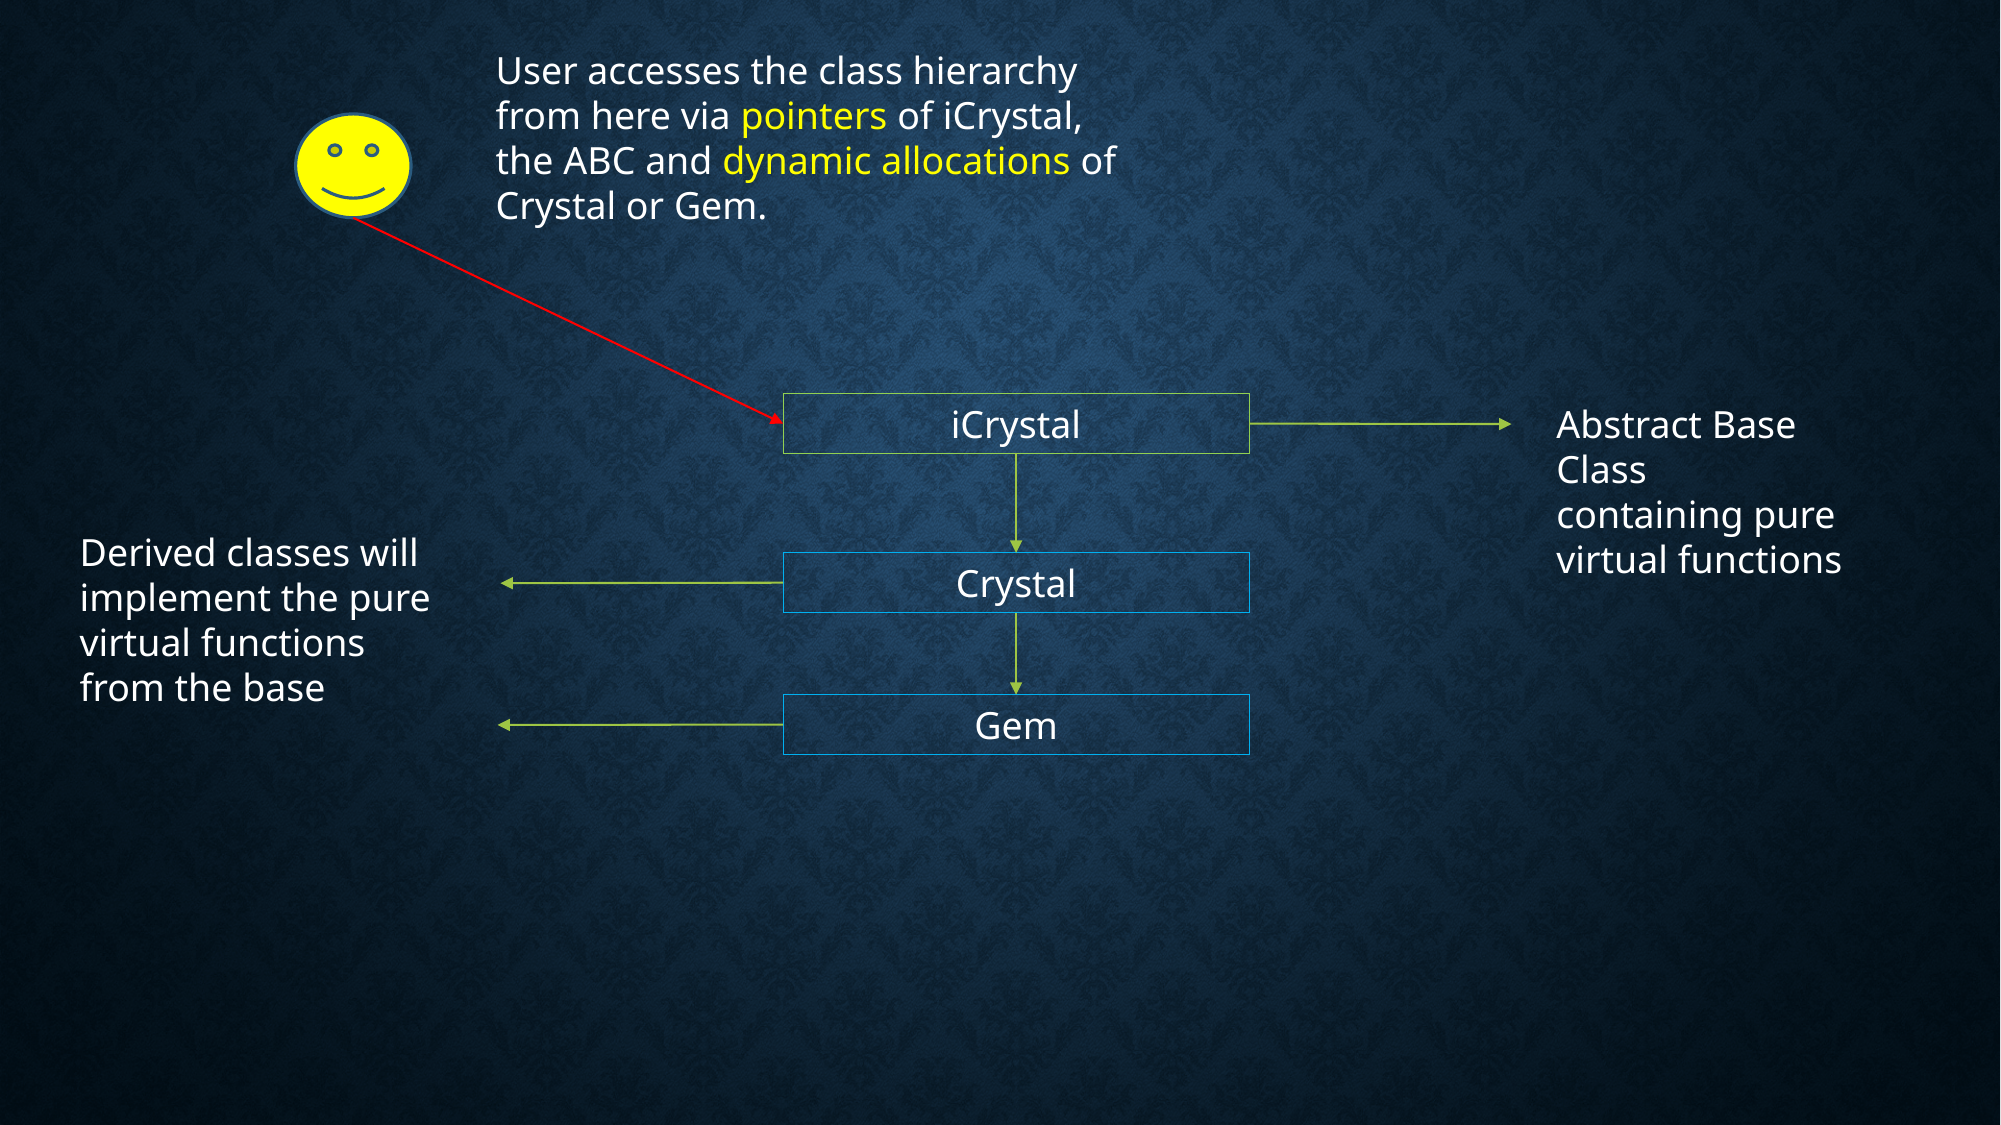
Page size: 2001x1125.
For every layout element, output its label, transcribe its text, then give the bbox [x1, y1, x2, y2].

text_box Gem [783, 694, 1250, 755]
text_box User accesses the class hierarchy from here via pointers of iCrystal, the ABC and dynamic allocations of Crystal or Gem. [480, 39, 1163, 235]
text_box Derived classes will implement the pure virtual functions from the base [64, 522, 468, 717]
text_box Abstract Base Class containing pure virtual functions [1541, 393, 1904, 589]
text_box [294, 112, 413, 220]
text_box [352, 217, 784, 425]
text_box Crystal [783, 552, 1250, 613]
text_box iCrystal [783, 393, 1250, 454]
